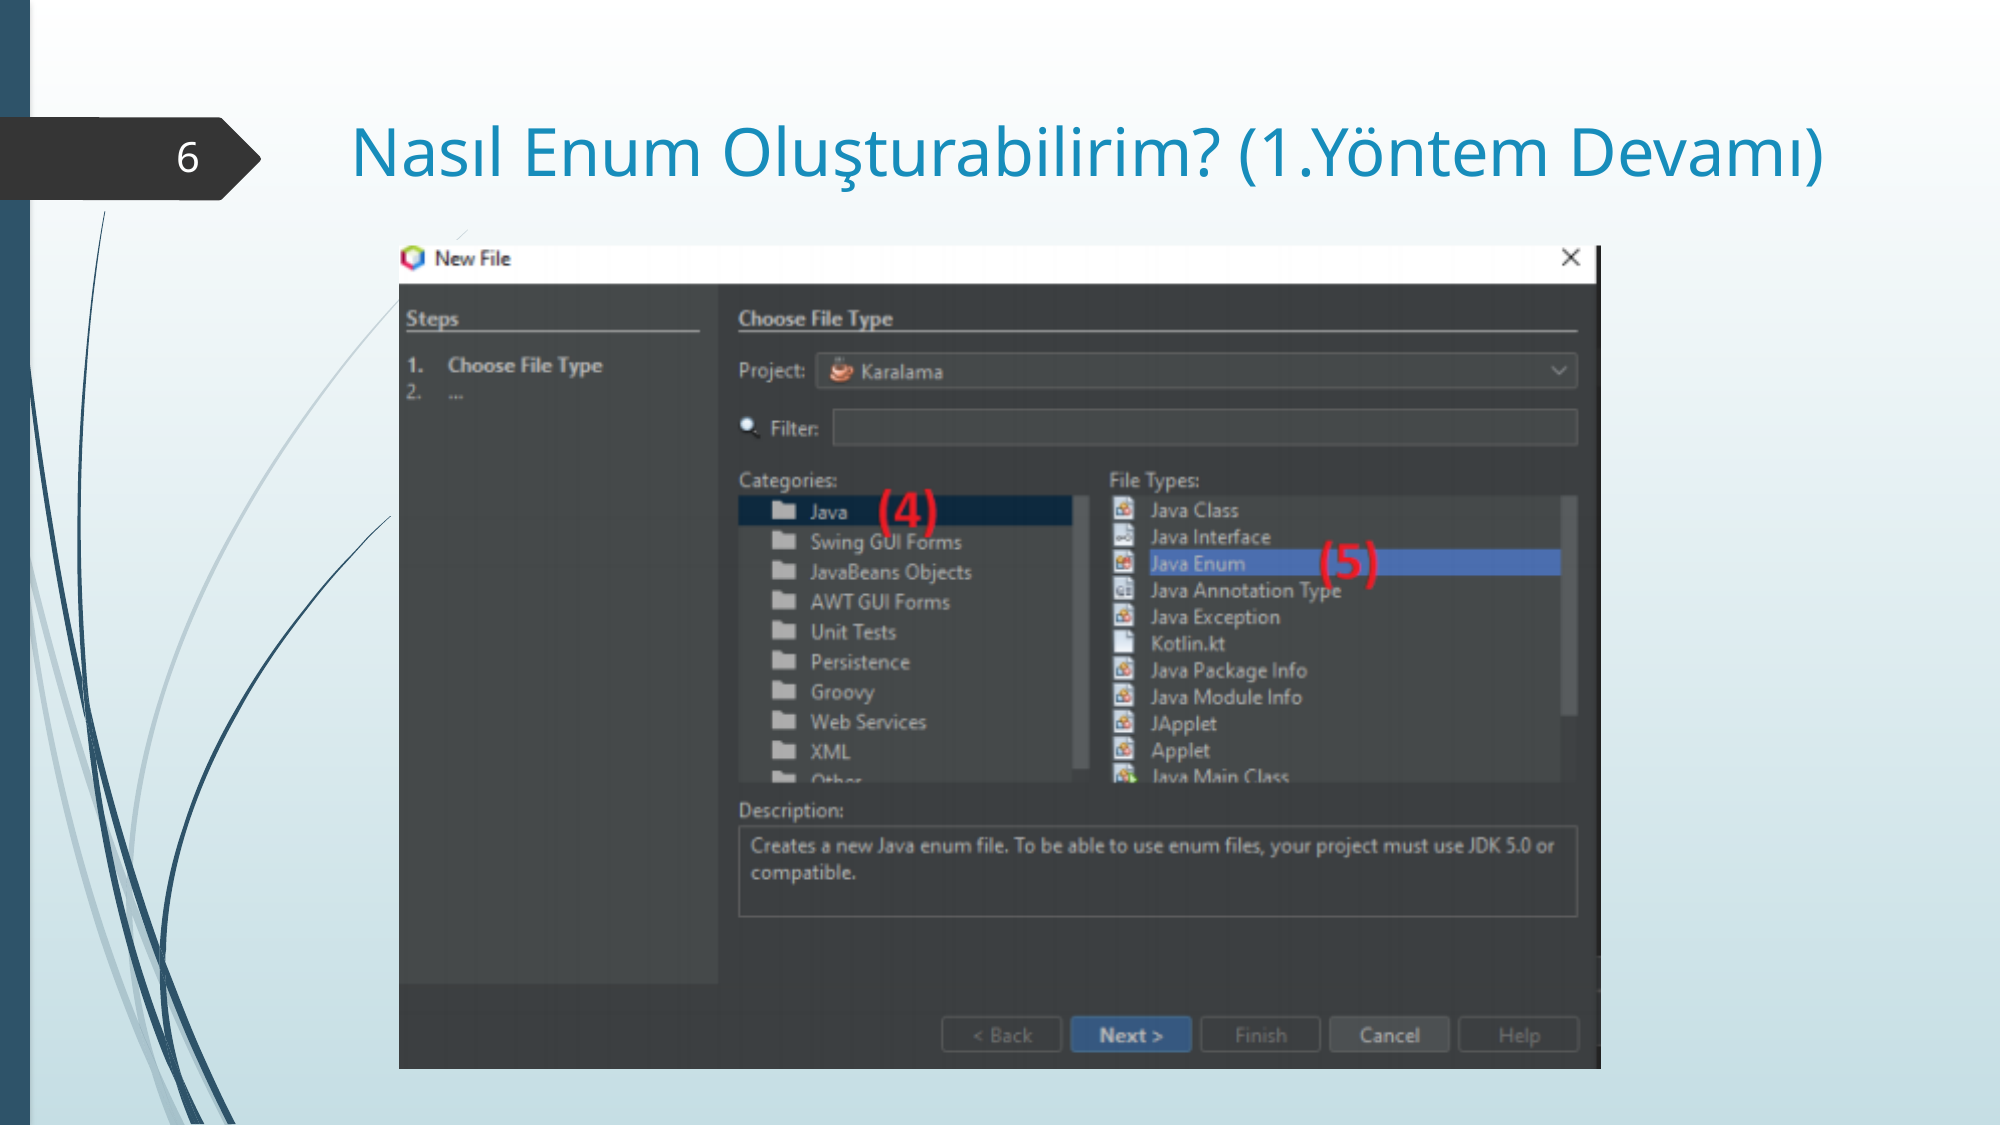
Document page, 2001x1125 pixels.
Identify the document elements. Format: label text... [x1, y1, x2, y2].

title Nasıl Enum Oluşturabilirim? (1.Yöntem Devamı) [335, 102, 1888, 313]
slide_number 6 [87, 129, 216, 190]
picture [399, 240, 1601, 1069]
